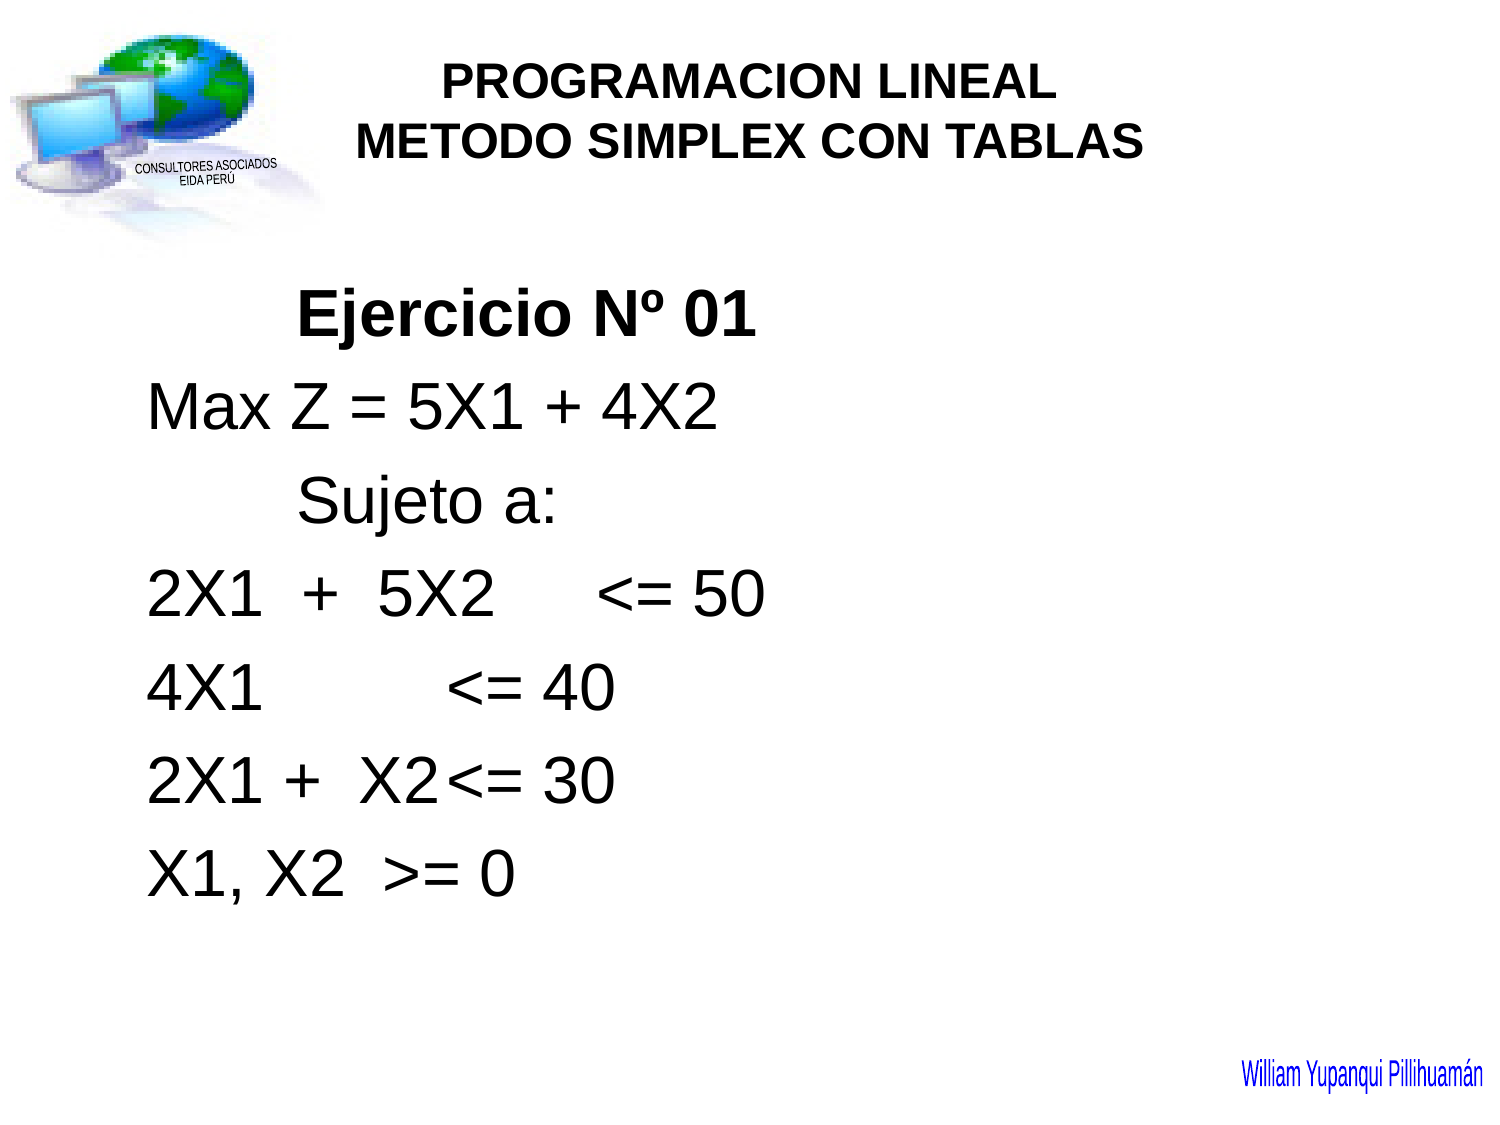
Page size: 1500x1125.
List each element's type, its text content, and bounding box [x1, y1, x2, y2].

picture [5, 7, 337, 258]
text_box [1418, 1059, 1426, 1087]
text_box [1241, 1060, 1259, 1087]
list Ejercicio Nº 01 Max Z = 5X1 + 4X2 Sujeto a: 2X1 + 5X2 <= 50 4X1 <= 40 2X1 + X2 <= 30 X1, X2 >= 0 [75, 262, 1425, 1005]
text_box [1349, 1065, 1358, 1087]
title PROGRAMACION LINEAL METODO SIMPLEX CON TABLAS [337, 45, 1425, 233]
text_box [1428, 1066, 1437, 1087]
